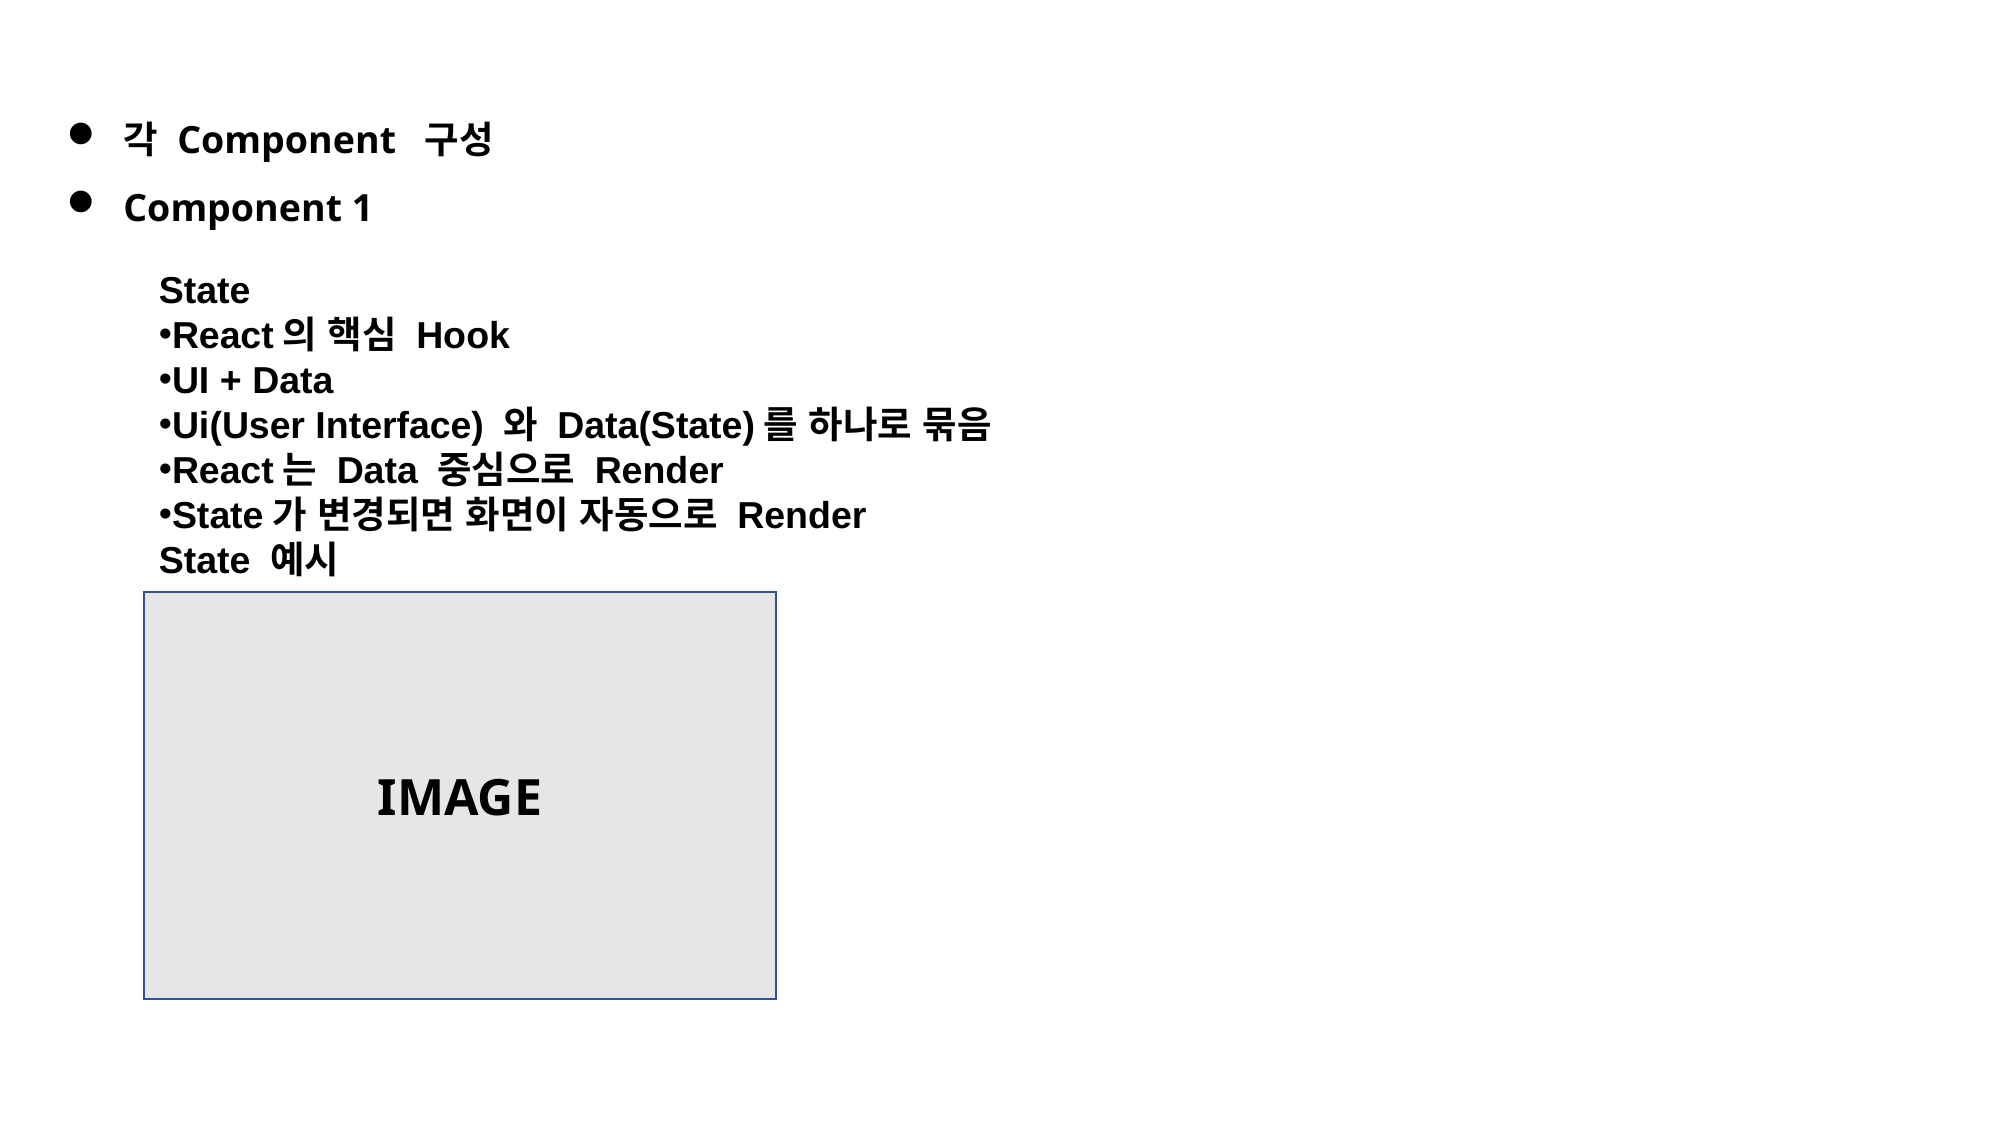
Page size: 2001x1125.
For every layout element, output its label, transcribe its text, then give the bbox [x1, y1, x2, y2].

text_box 각 Component 구성 Component 1 [52, 86, 685, 236]
text_box IMAGE [143, 591, 777, 1000]
text_box State React의 핵심 Hook UI + Data Ui(User Interface) 와 Data(State)를 하나로 묶음 React는 Data 중심으로 Render State가 변경되면 화면이 자동으로 Render State 예시 [144, 258, 1146, 589]
